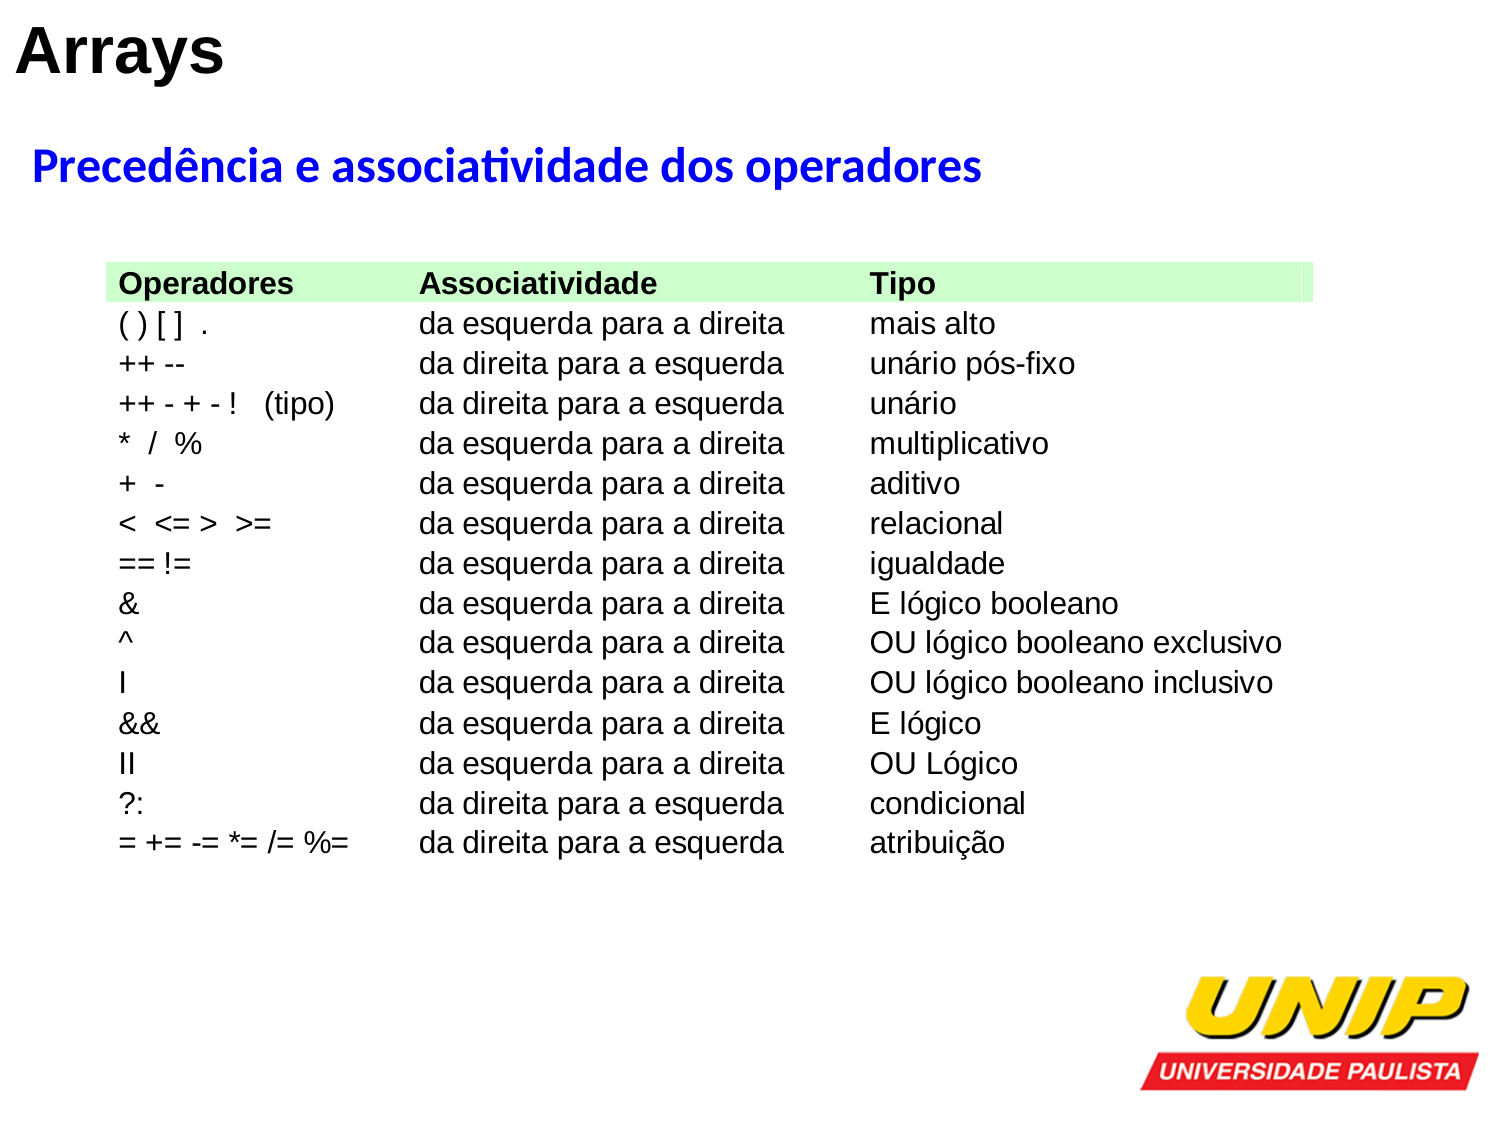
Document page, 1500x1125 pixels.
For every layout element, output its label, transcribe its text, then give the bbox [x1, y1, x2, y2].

picture [5, 262, 1418, 906]
text_box Arrays [0, 0, 1500, 95]
picture [1139, 967, 1480, 1096]
text_box Precedência e associatividade dos operadores [17, 125, 1176, 201]
